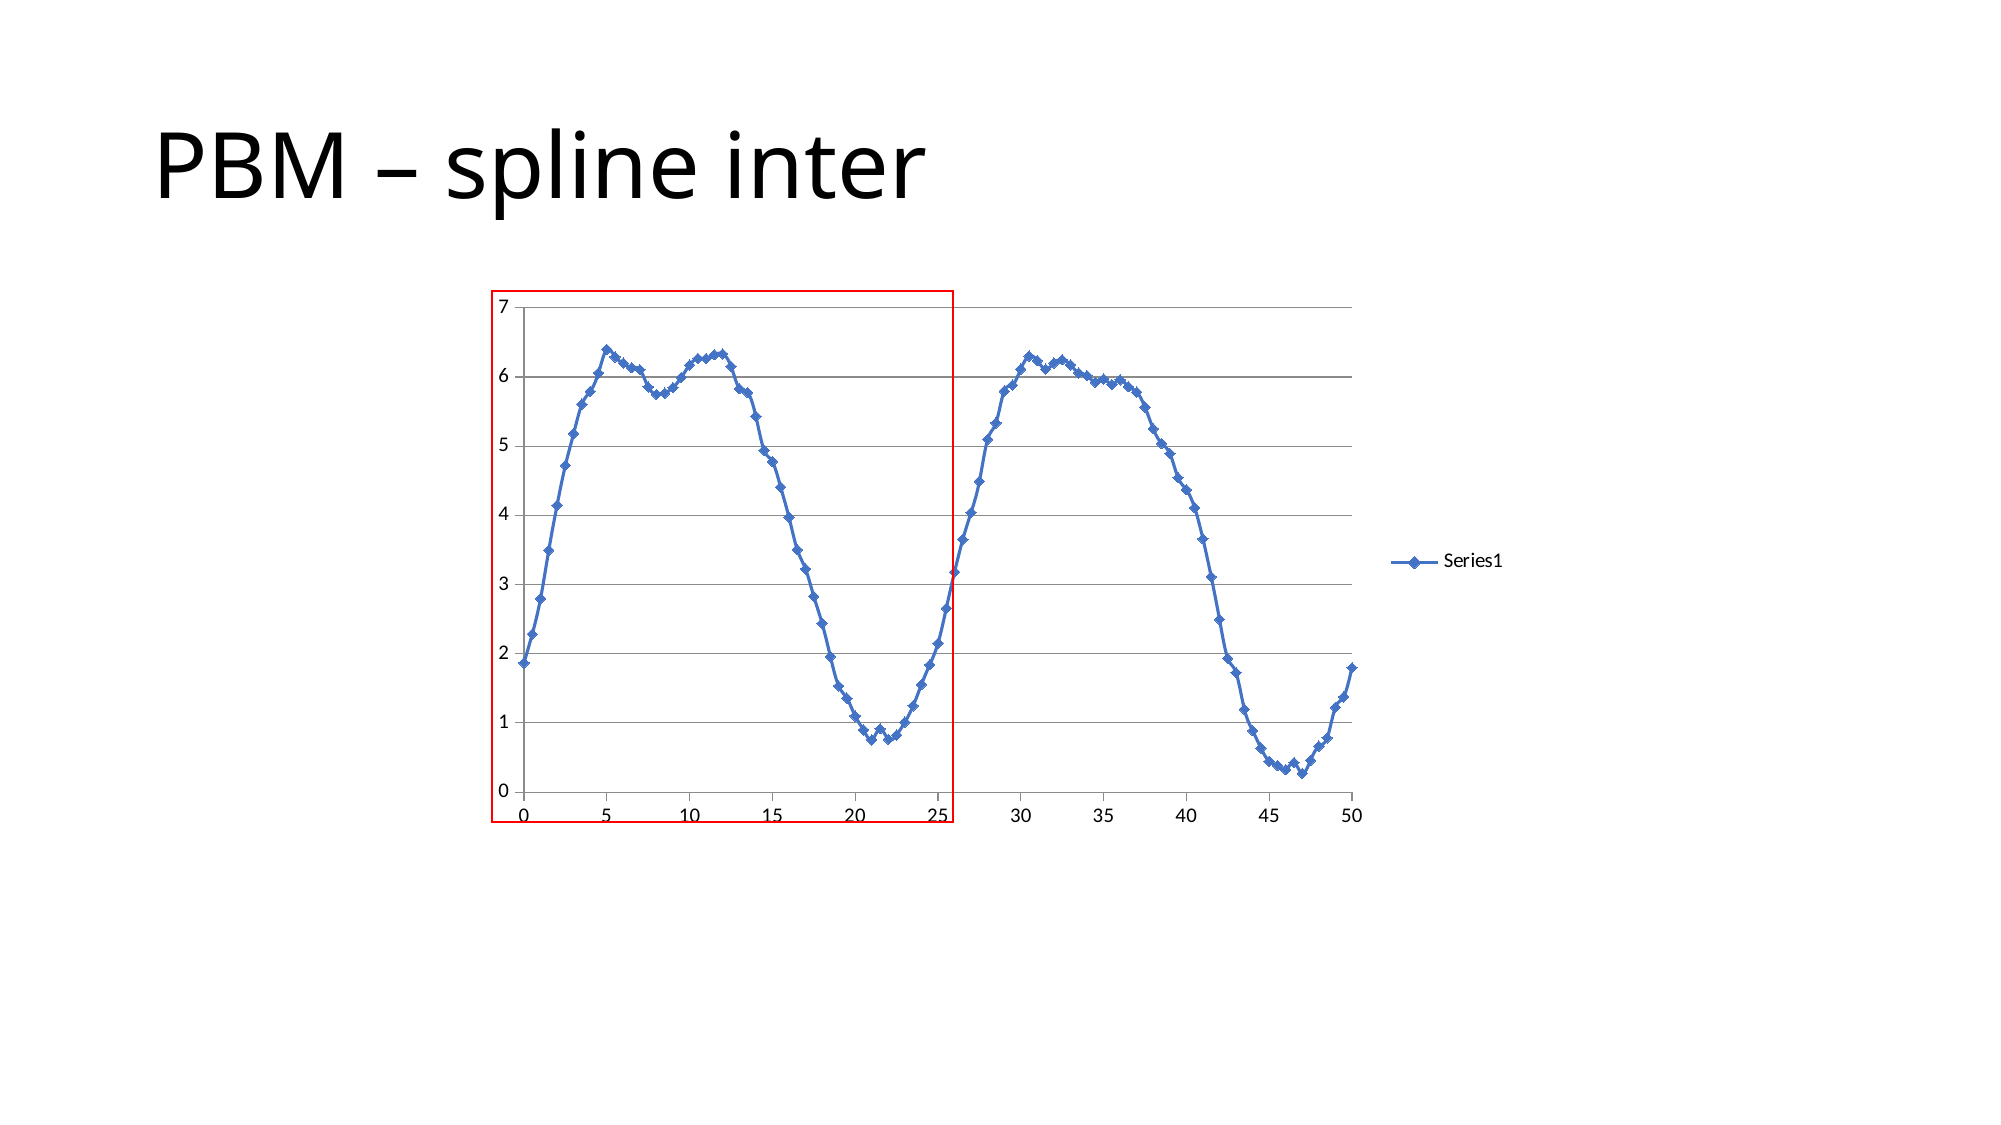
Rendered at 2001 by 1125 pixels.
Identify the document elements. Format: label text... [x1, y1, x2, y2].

title PBM – spline inter [137, 59, 1863, 278]
chart [477, 286, 1523, 839]
